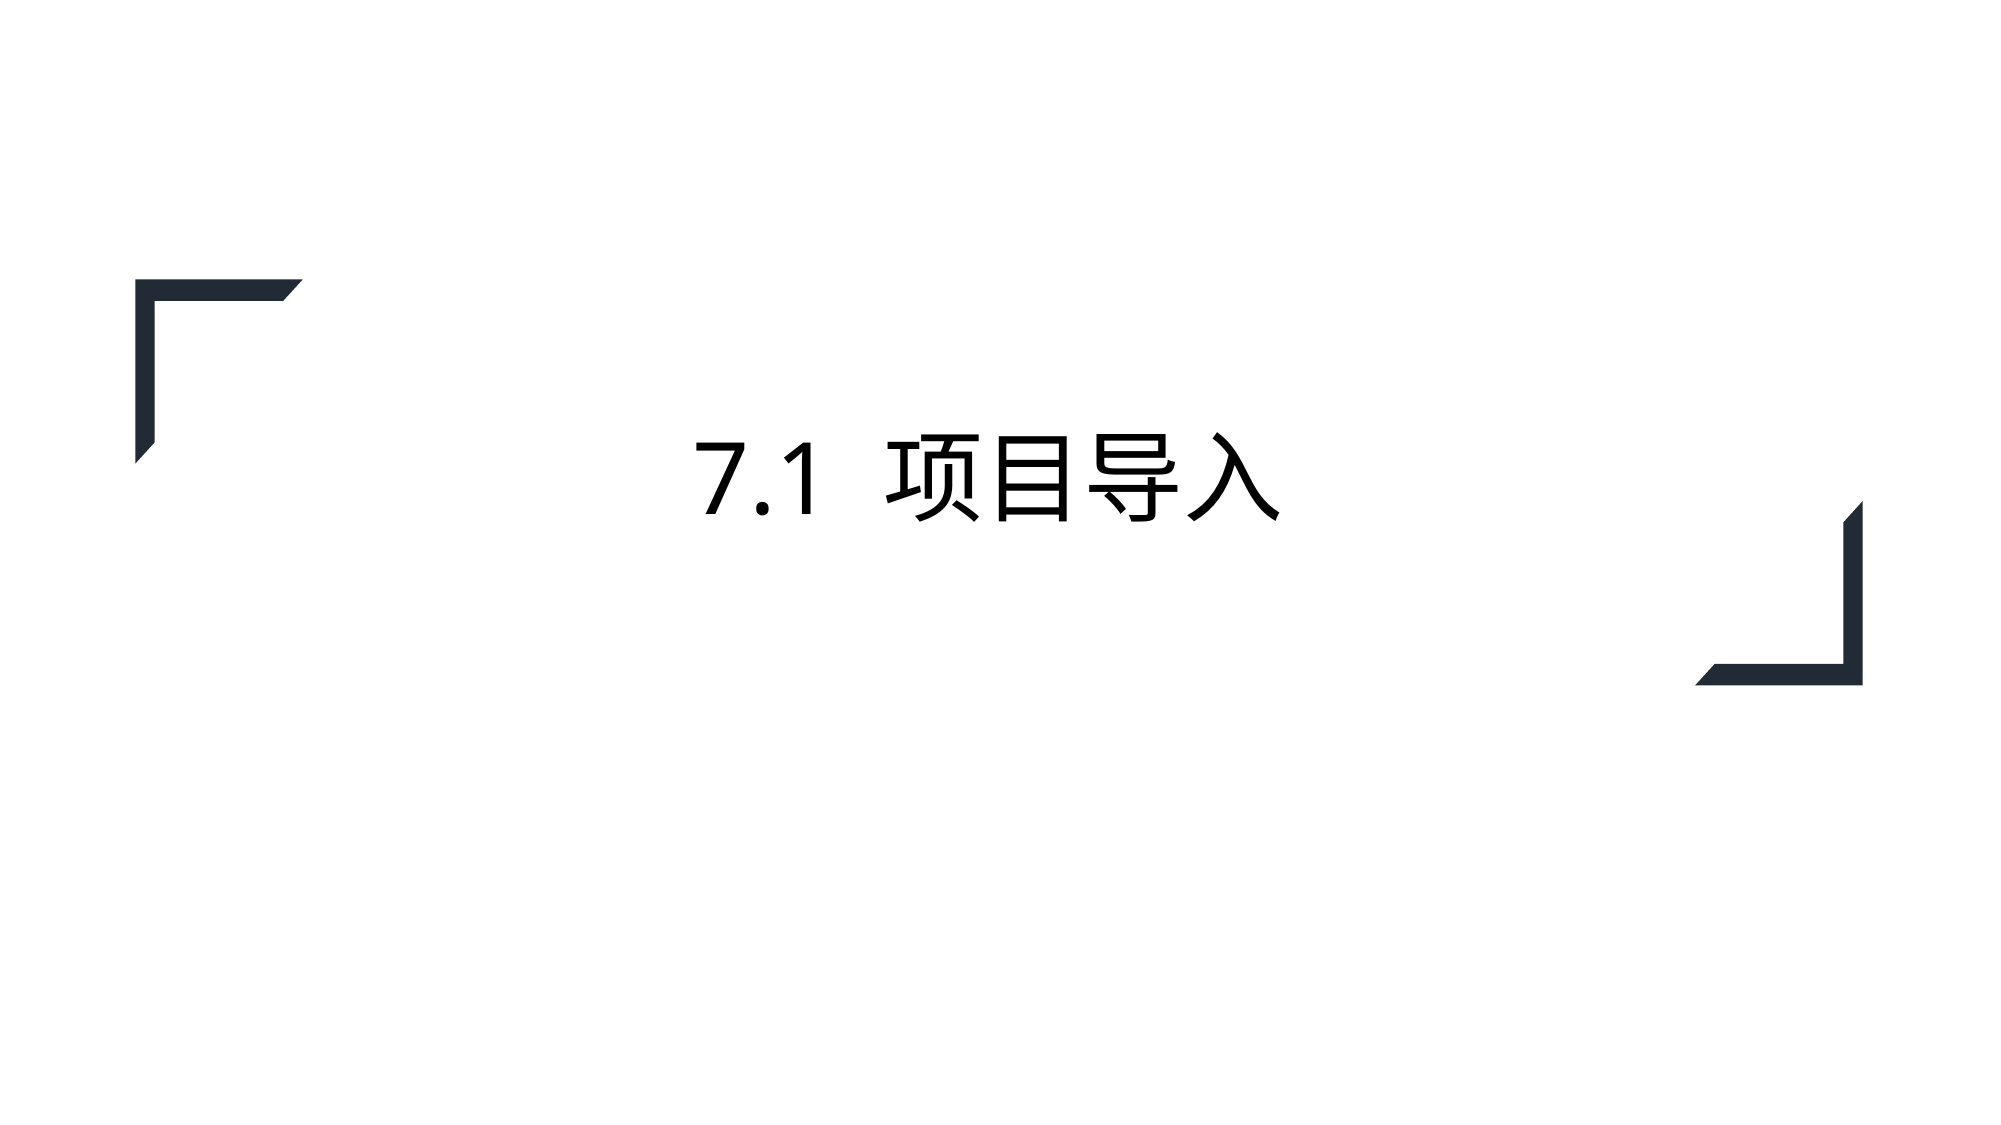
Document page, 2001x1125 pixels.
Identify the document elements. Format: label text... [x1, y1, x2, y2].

title 7.1 项目导入 [136, 280, 1862, 685]
